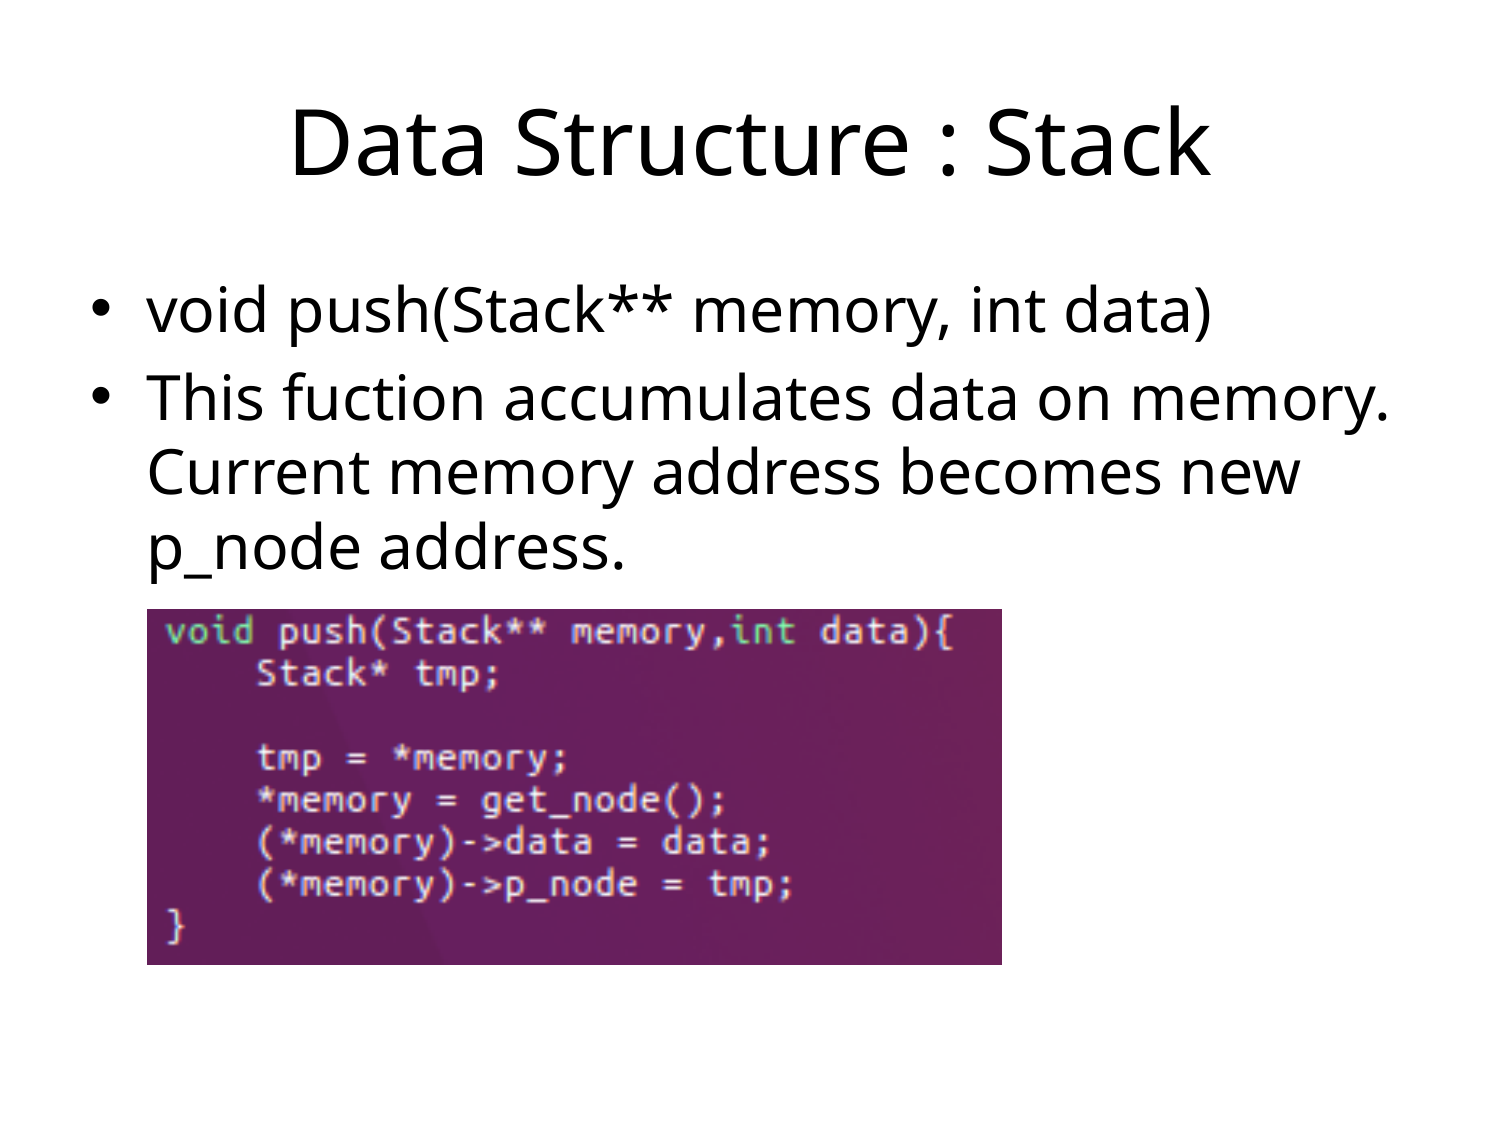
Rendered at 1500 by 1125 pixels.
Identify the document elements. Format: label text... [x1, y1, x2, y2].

picture [147, 609, 1002, 965]
list void push(Stack** memory, int data) This fuction accumulates data on memory. Current memory address becomes new p_node address. [75, 262, 1425, 1005]
title Data Structure : Stack [75, 45, 1425, 233]
